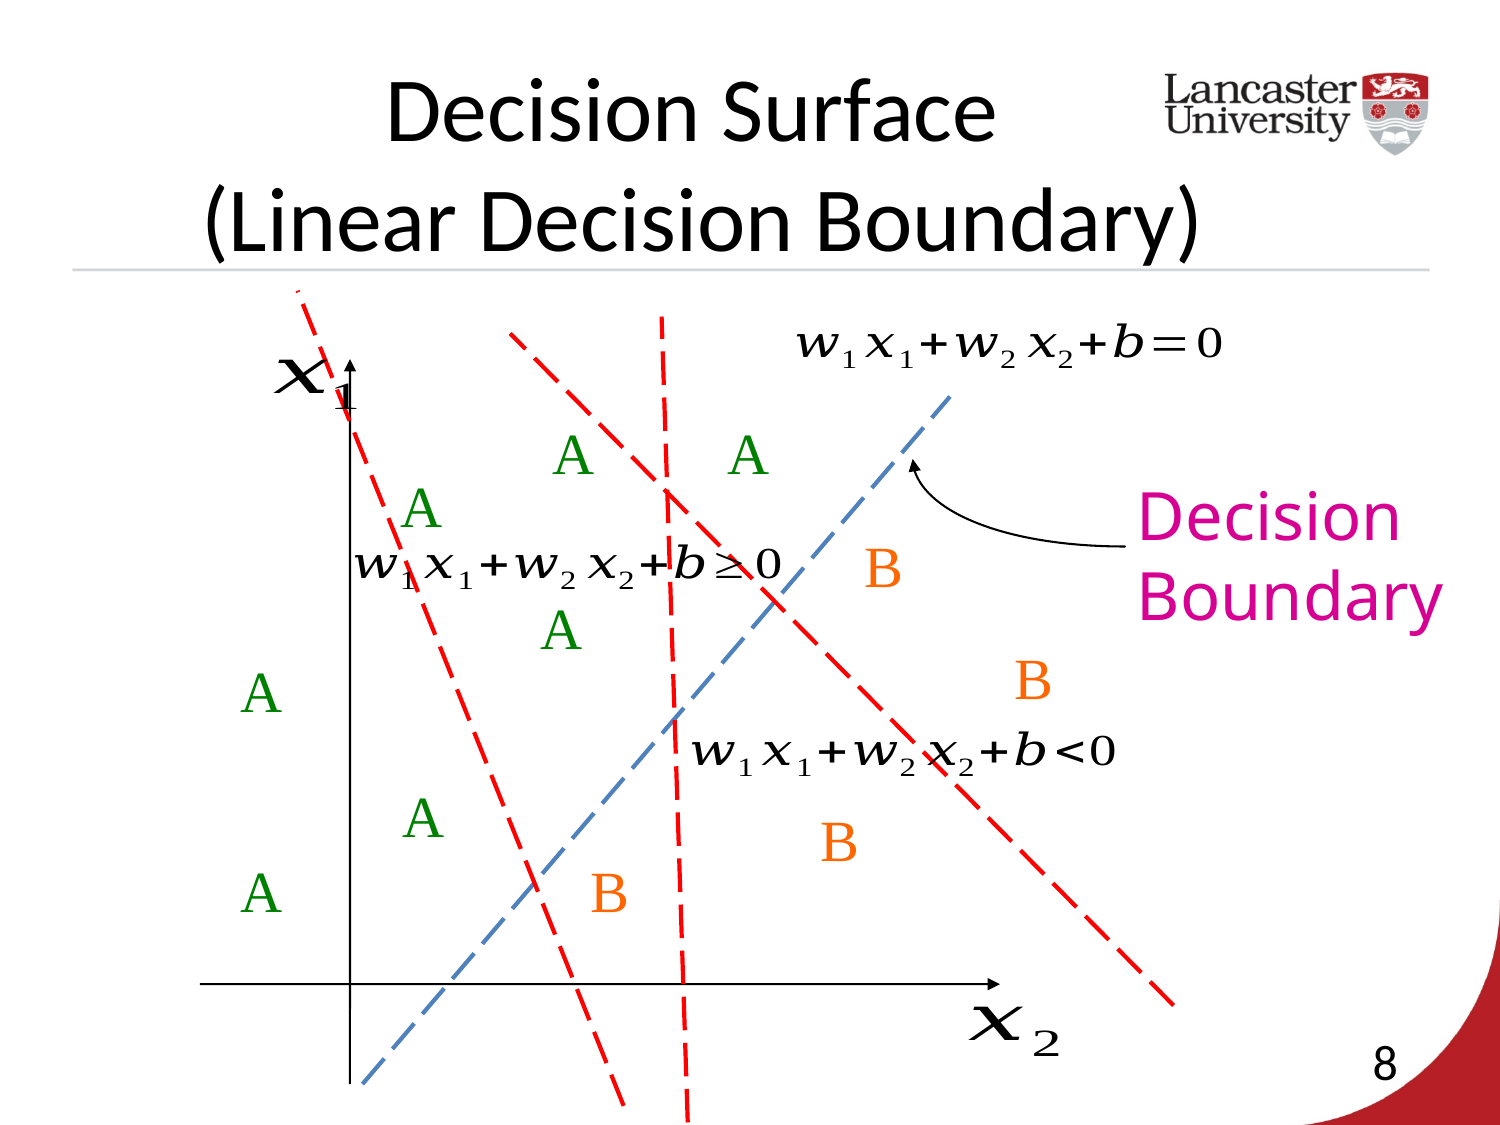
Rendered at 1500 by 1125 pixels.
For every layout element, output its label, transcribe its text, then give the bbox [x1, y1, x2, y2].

text_box B [1000, 634, 1069, 719]
text_box B [805, 796, 875, 881]
picture [0, 0, 1500, 1125]
text_box A [225, 646, 298, 732]
text_box A [387, 771, 460, 857]
text_box A [225, 846, 298, 932]
text_box 8 [962, 1023, 1413, 1083]
text_box B [850, 521, 919, 607]
text_box Decision Boundary [1121, 466, 1459, 642]
text_box A [712, 409, 785, 494]
text_box B [575, 846, 644, 932]
text_box A [525, 584, 598, 669]
text_box [908, 459, 1126, 547]
text_box A [385, 461, 458, 547]
text_box A [537, 409, 610, 494]
text_box [575, 977, 1000, 991]
text_box [343, 359, 357, 408]
